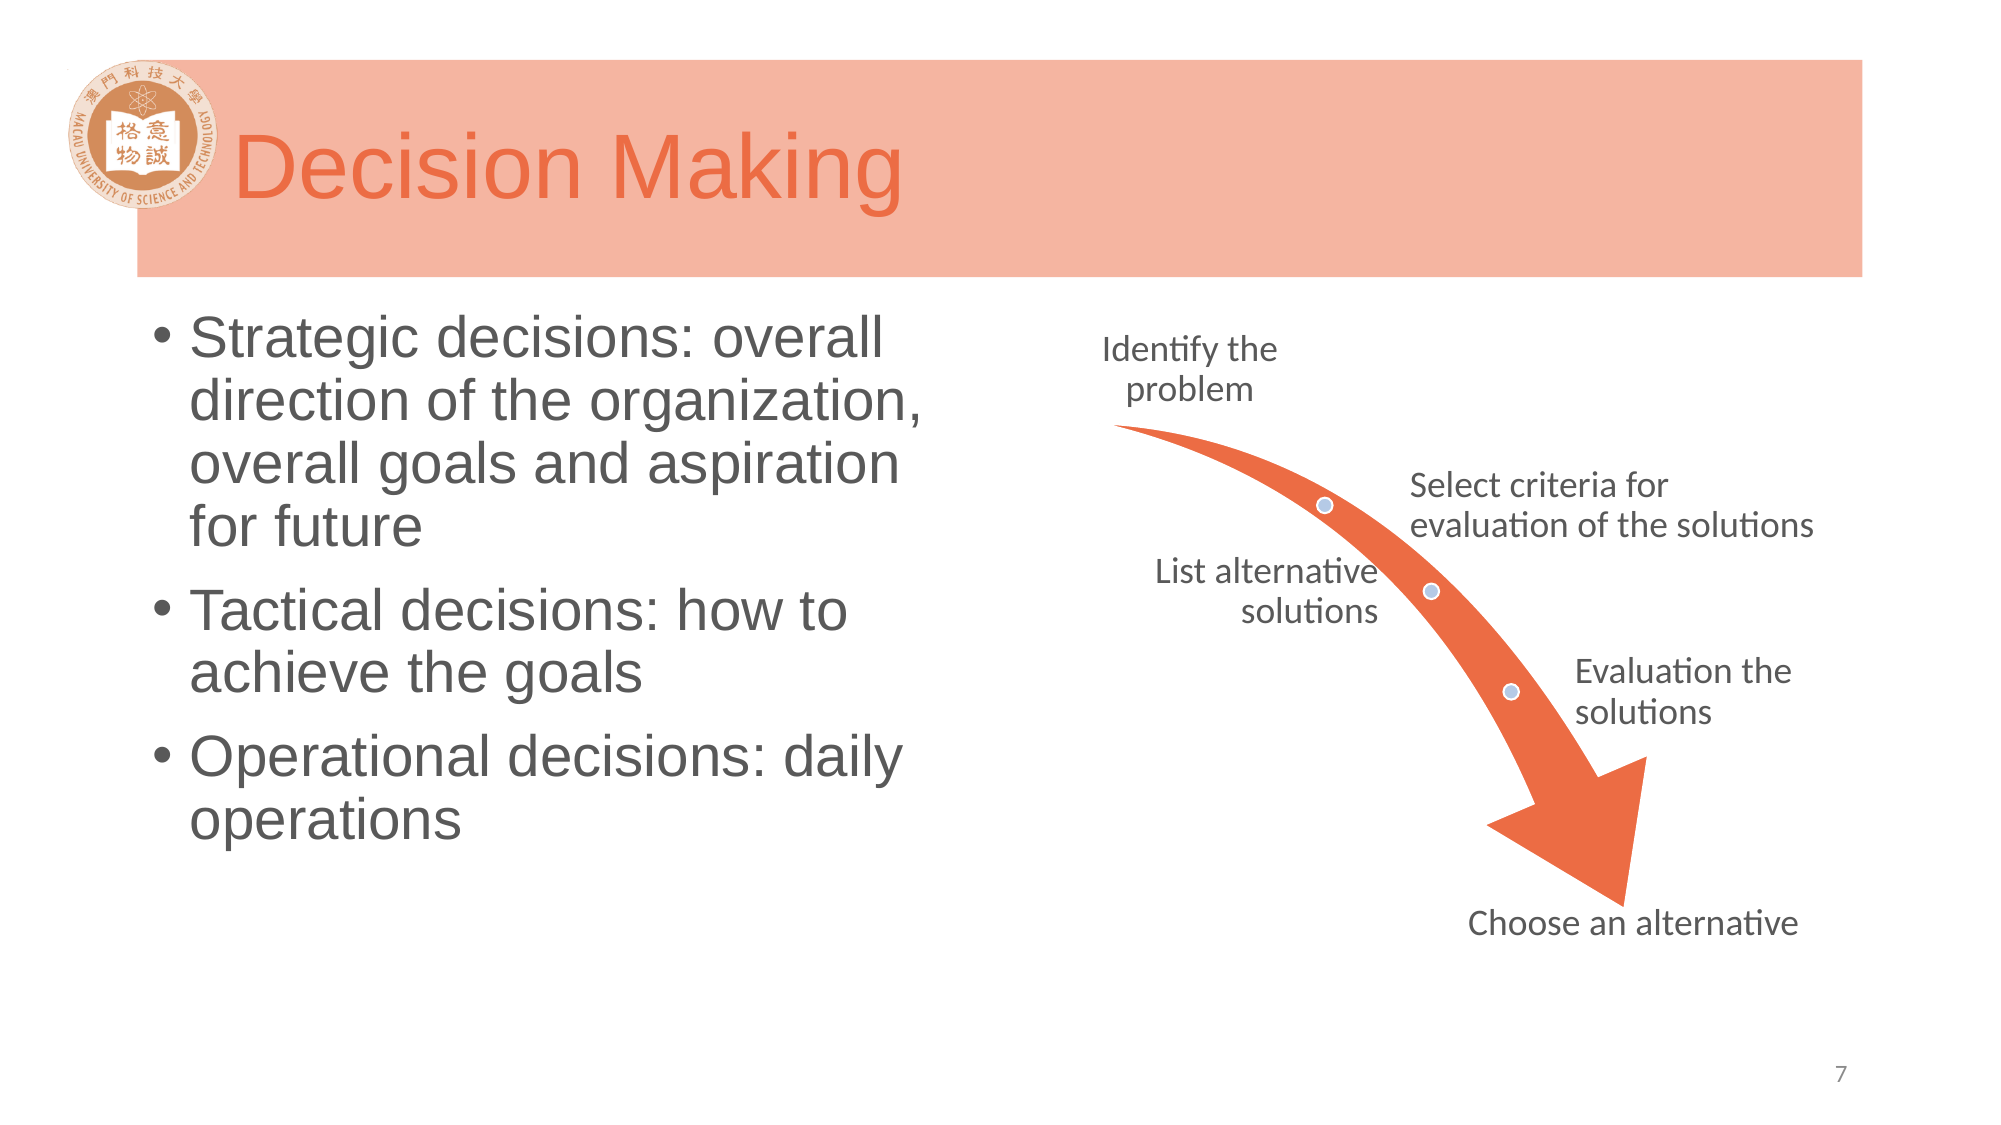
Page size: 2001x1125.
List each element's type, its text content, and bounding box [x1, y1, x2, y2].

title Decision Making [217, 59, 1863, 278]
slide_number 7 [1412, 1042, 1863, 1103]
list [1012, 299, 1863, 1014]
list Strategic decisions: overall direction of the organization, overall goals and aspiration for future Tactical decisions: how to achieve the goals Operational decisions: daily operations [137, 299, 988, 1014]
